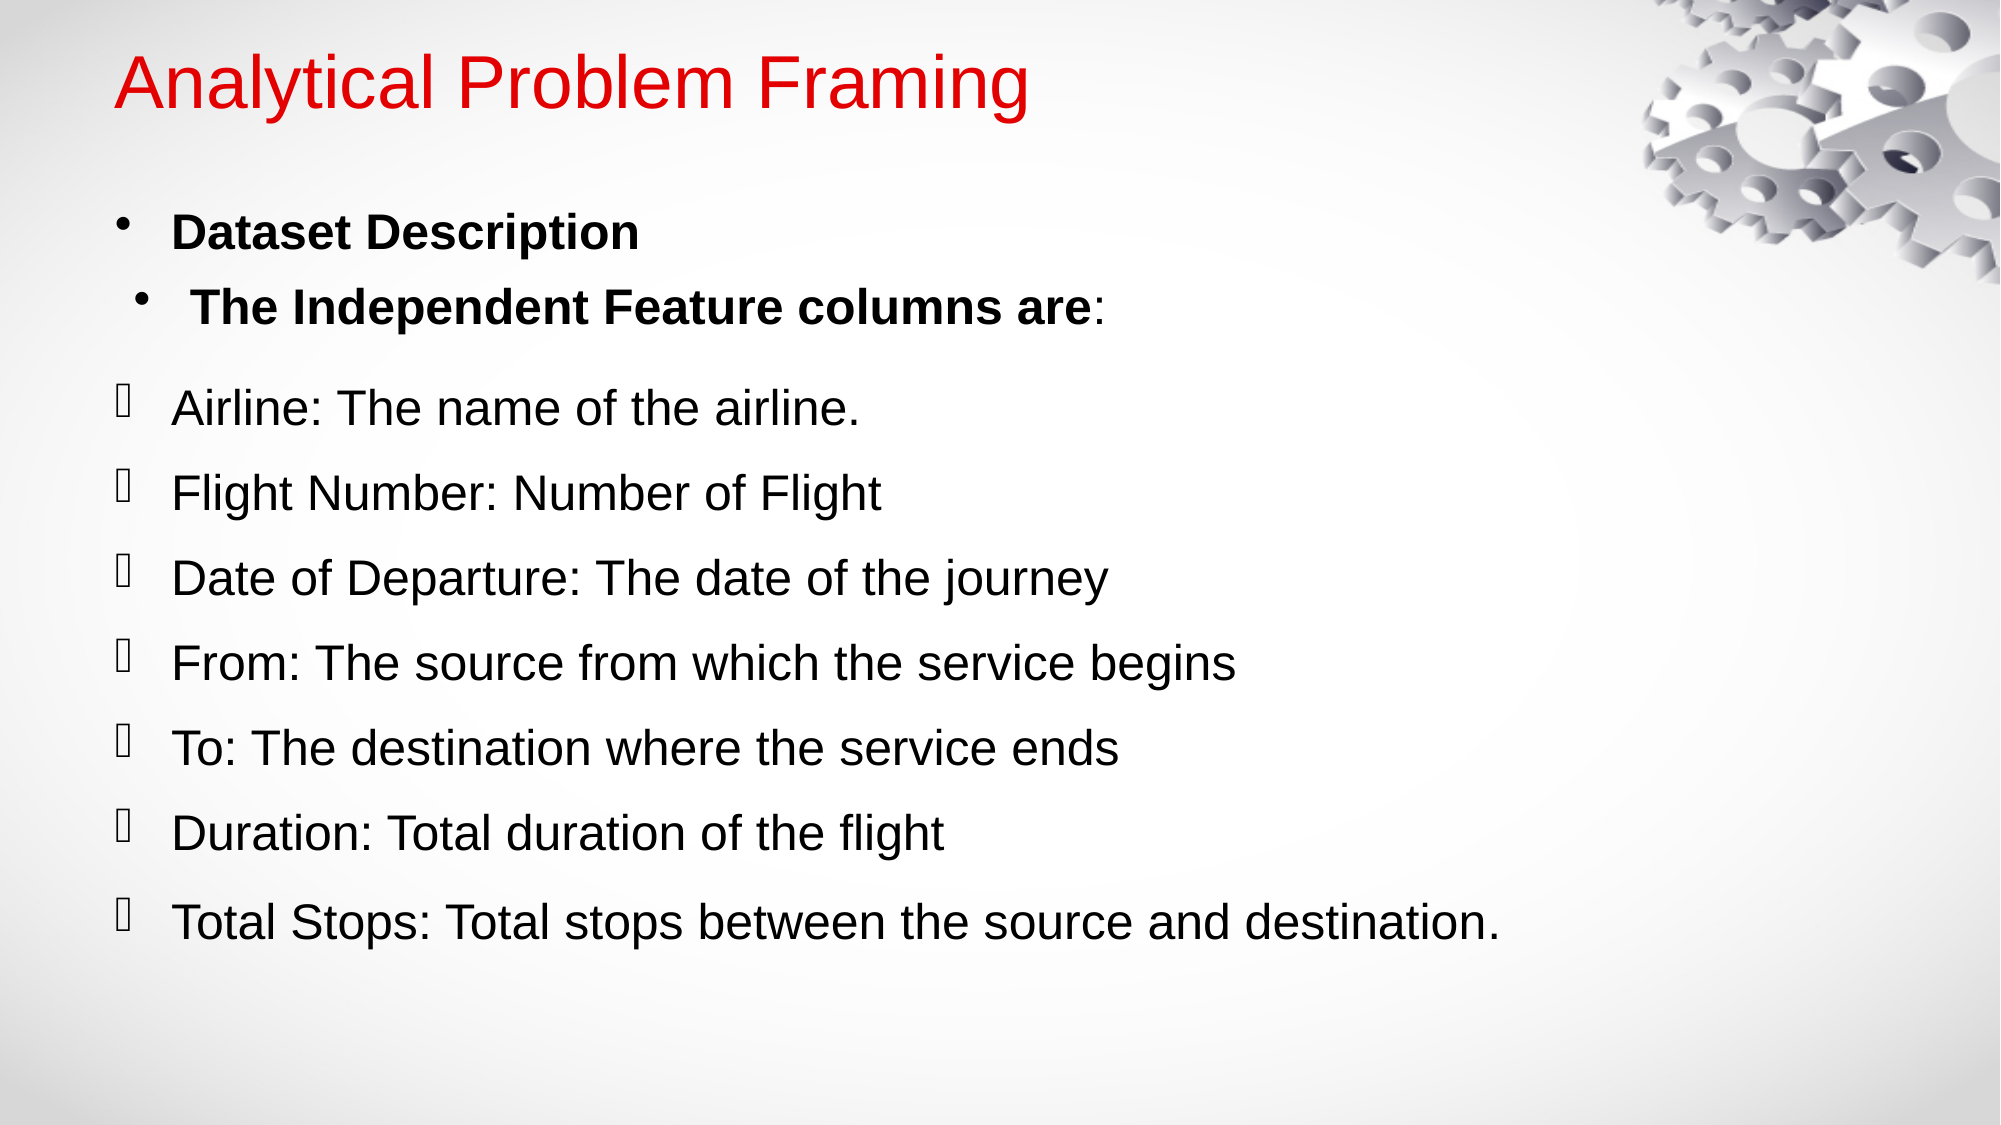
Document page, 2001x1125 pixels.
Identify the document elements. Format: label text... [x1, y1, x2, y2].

list Dataset Description The Independent Feature columns are: Airline: The name of the airline. Flight Number: Number of Flight Date of Departure: The date of the journey From: The source from which the service begins To: The destination where the service ends Duration: Total duration of the flight Total Stops: Total stops between the source and destination. [99, 192, 1901, 1006]
picture [0, 0, 2000, 1125]
title Analytical Problem Framing [99, 30, 1901, 127]
